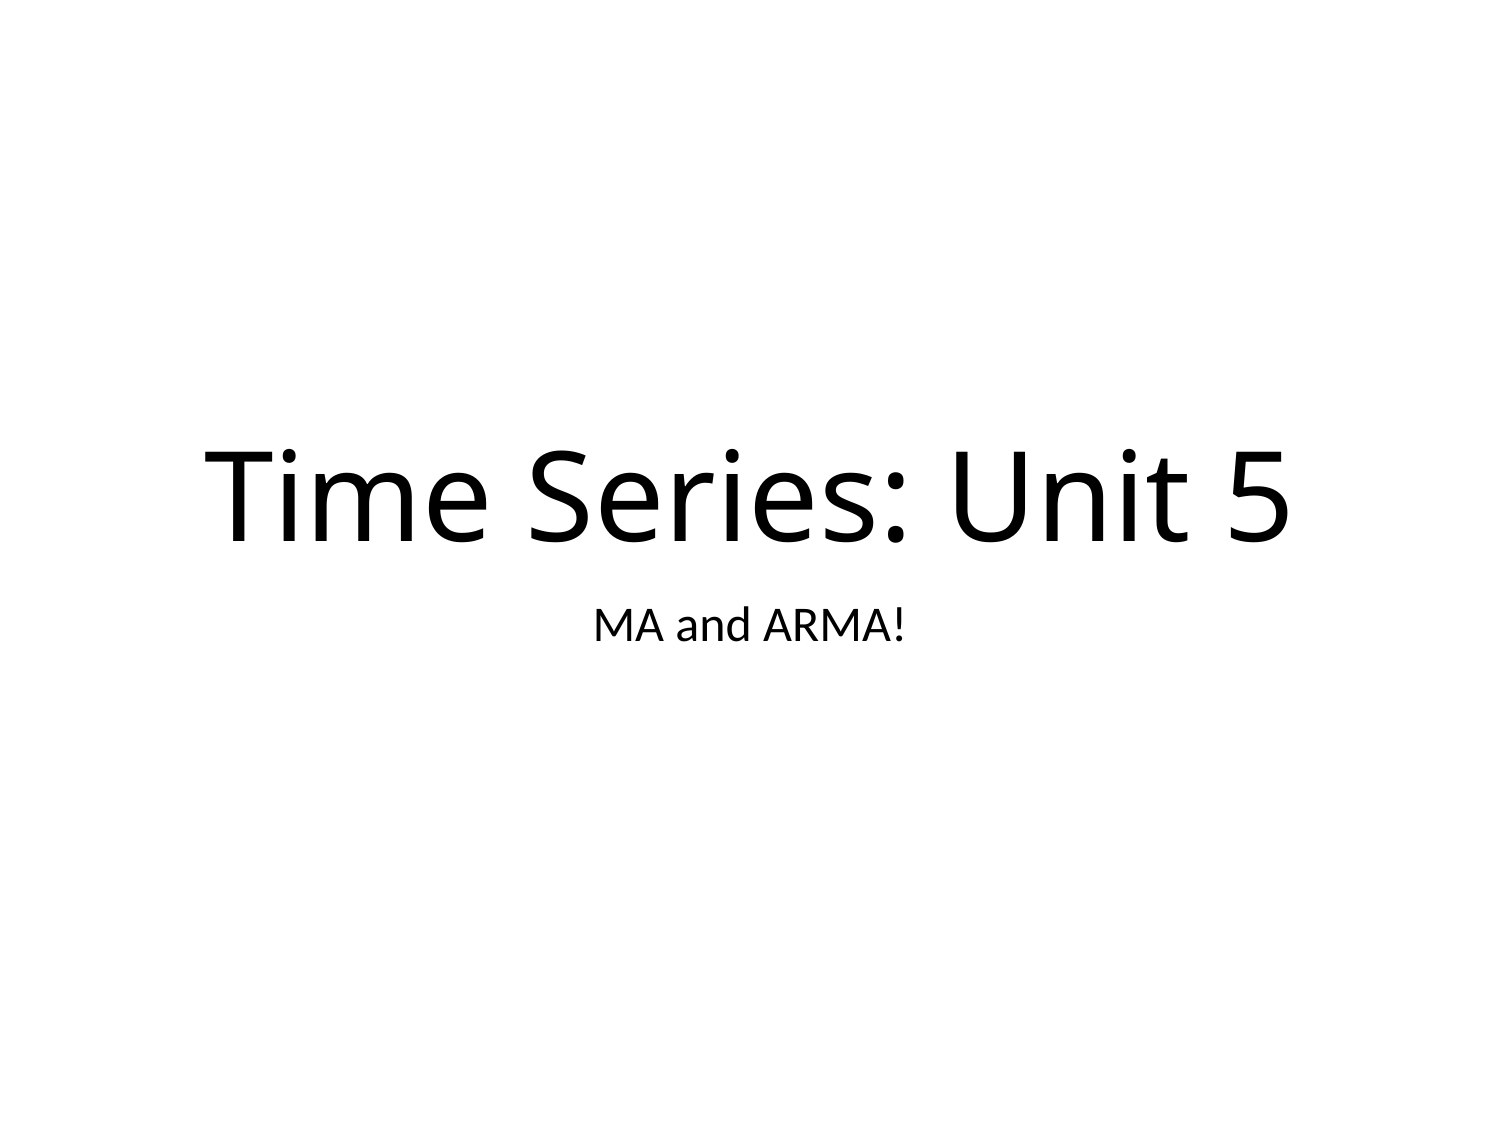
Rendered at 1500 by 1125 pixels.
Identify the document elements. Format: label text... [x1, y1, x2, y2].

text_box Time Series: Unit 5 [112, 184, 1388, 576]
text_box MA and ARMA! [187, 590, 1313, 863]
